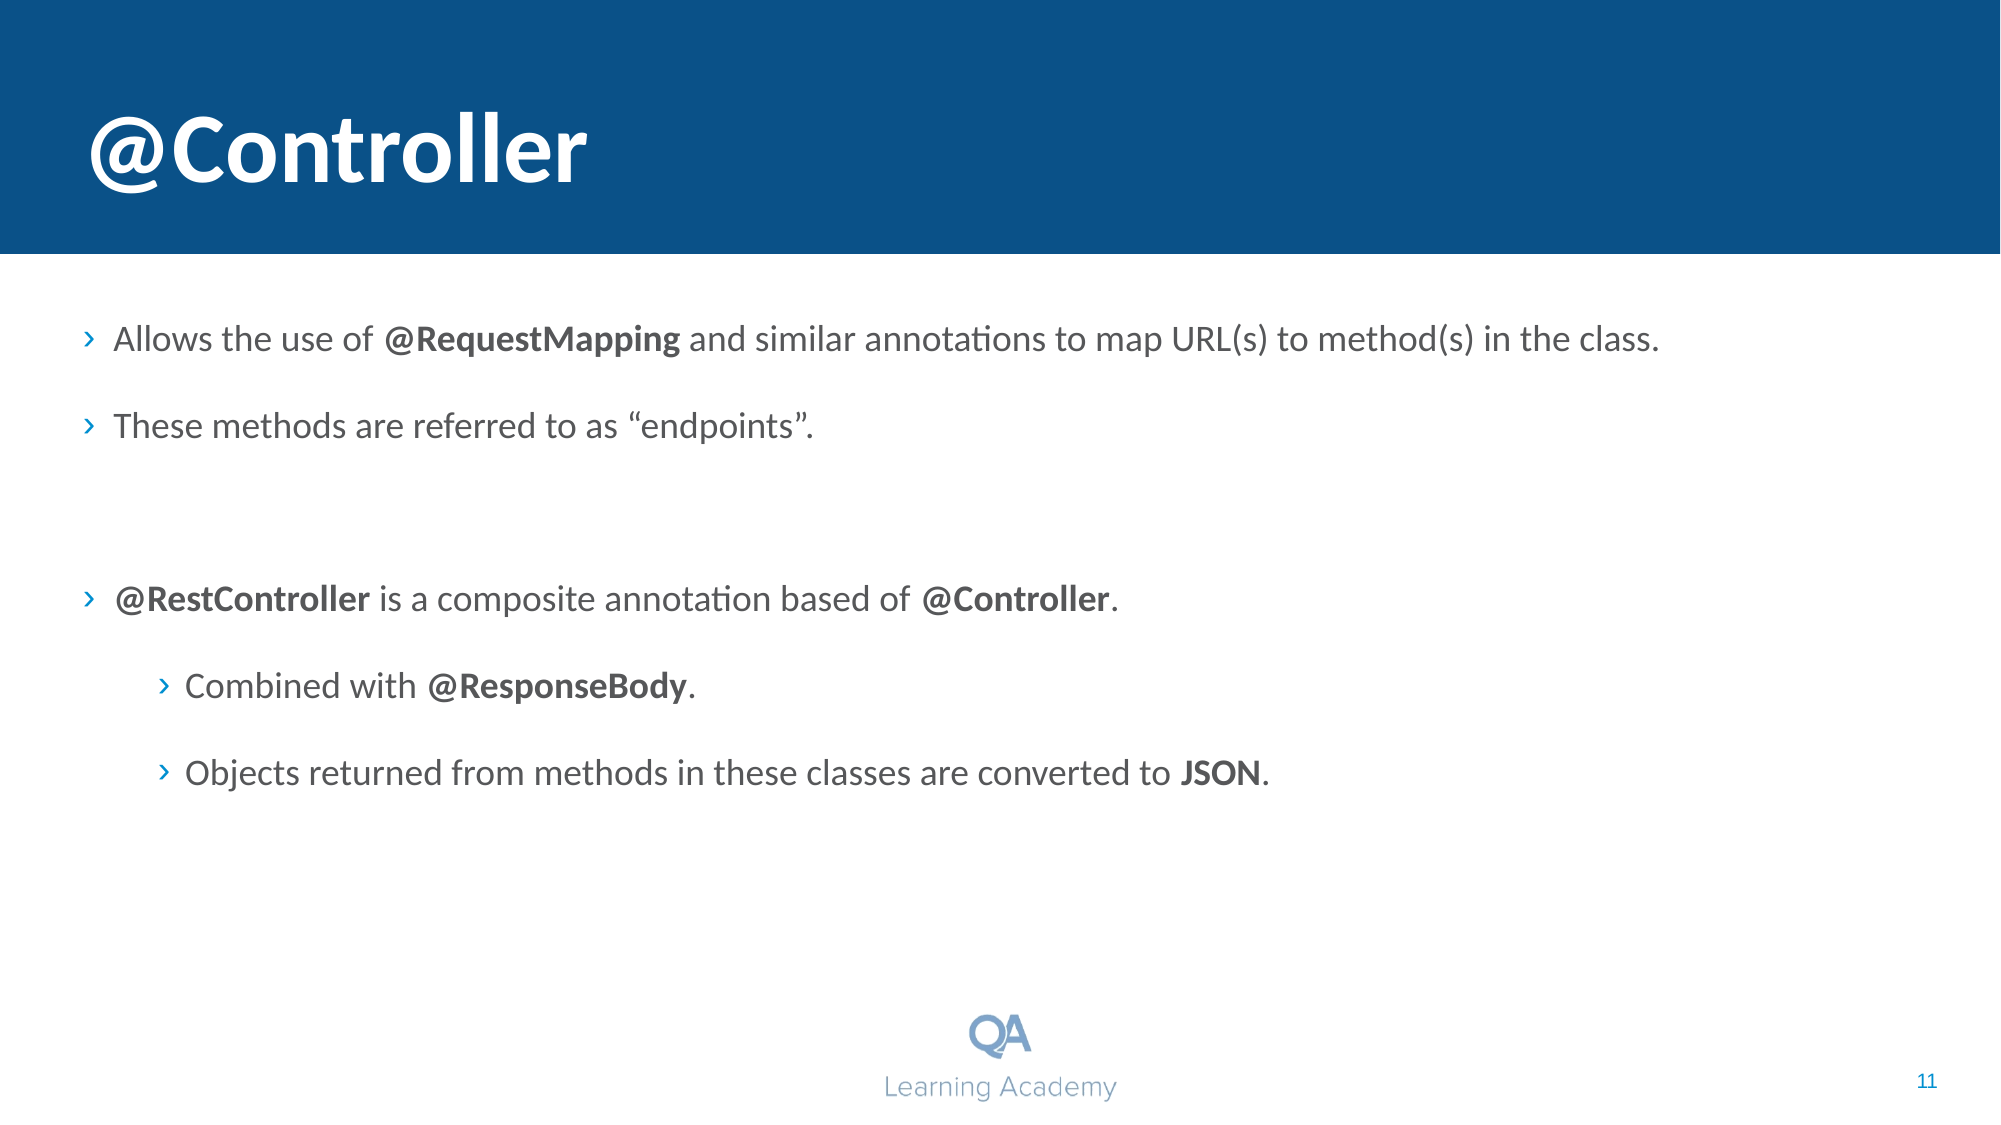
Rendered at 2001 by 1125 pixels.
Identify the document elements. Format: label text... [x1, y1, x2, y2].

list Allows the use of @RequestMapping and similar annotations to map URL(s) to method(s) in the class. These methods are referred to as “endpoints”. @RestController is a composite annotation based of @Controller. Combined with @ResponseBody. Objects returned from methods in these classes are converted to JSON. [67, 306, 1939, 1000]
title @Controller [67, 20, 1565, 210]
